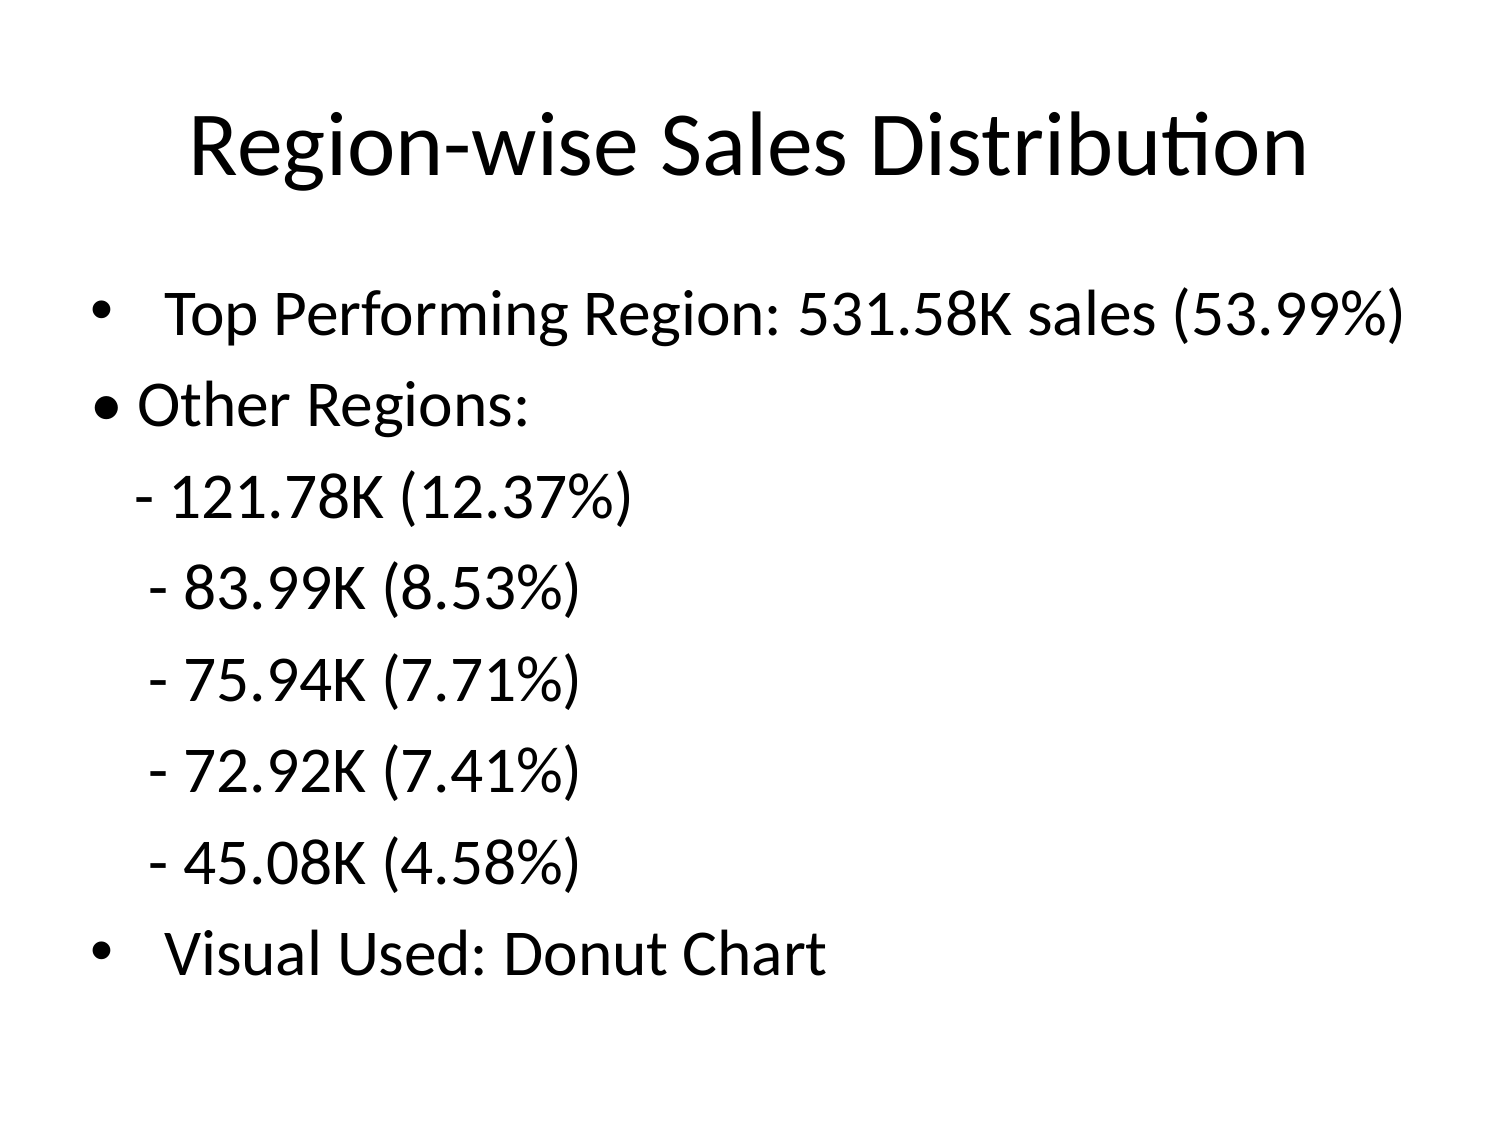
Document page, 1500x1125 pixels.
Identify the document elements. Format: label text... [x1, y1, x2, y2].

title Region-wise Sales Distribution [75, 45, 1425, 233]
list Top Performing Region: 531.58K sales (53.99%) • Other Regions: - 121.78K (12.37%) - 83.99K (8.53%) - 75.94K (7.71%) - 72.92K (7.41%) - 45.08K (4.58%) Visual Used: Donut Chart [75, 262, 1425, 1005]
